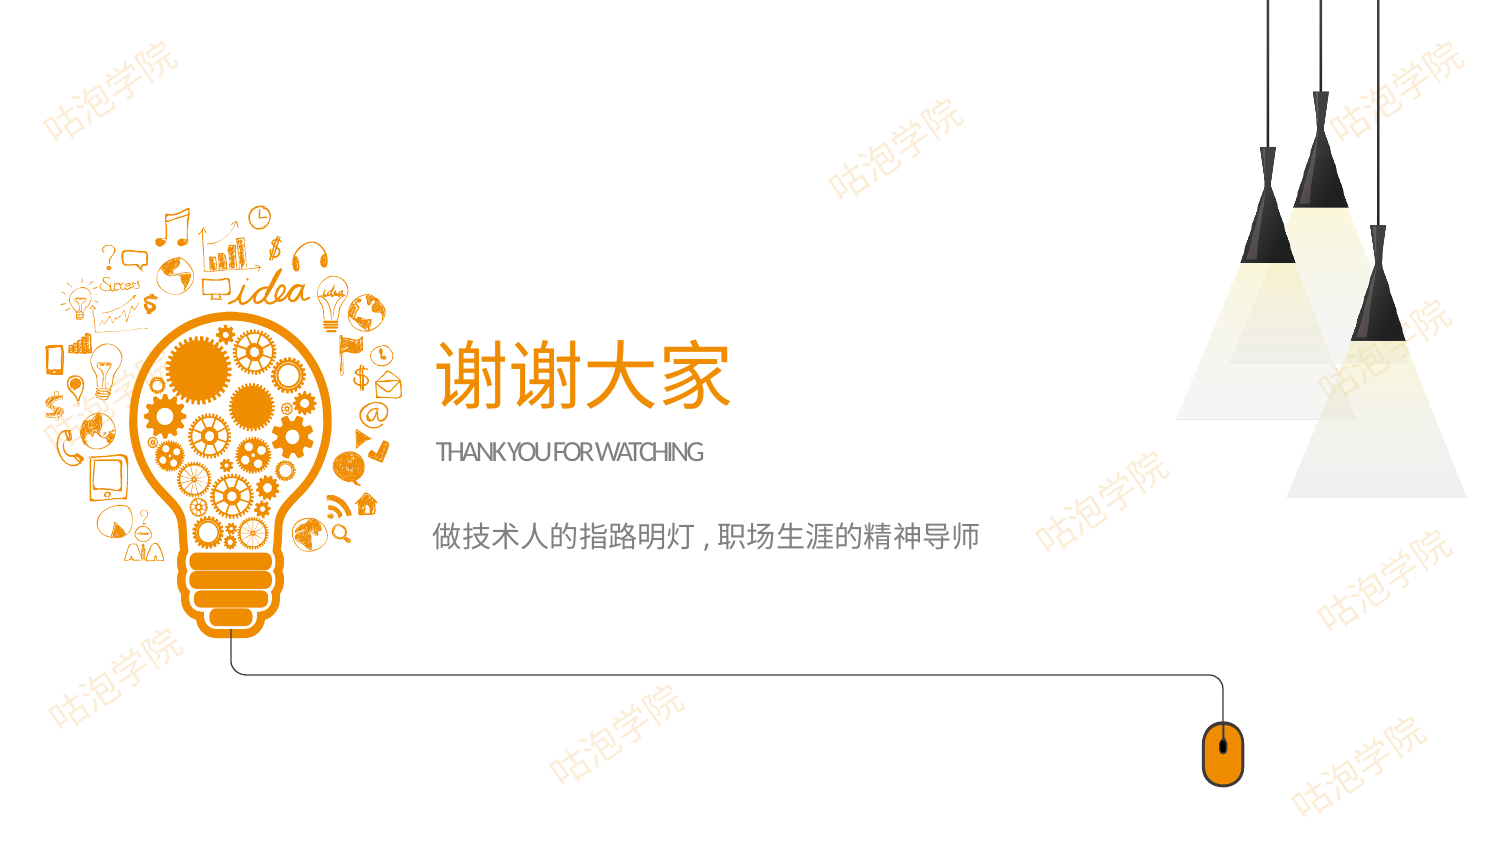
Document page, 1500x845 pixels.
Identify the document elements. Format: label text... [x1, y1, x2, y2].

text_box 谢谢大家 [419, 321, 1165, 427]
text_box 做技术人的指路明灯,职场生涯的精神导师 [418, 511, 1211, 561]
text_box THANK YOU FOR WATCHING [421, 425, 1165, 476]
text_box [230, 628, 1224, 738]
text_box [1201, 720, 1245, 788]
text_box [44, 202, 403, 639]
picture [1170, 0, 1474, 516]
